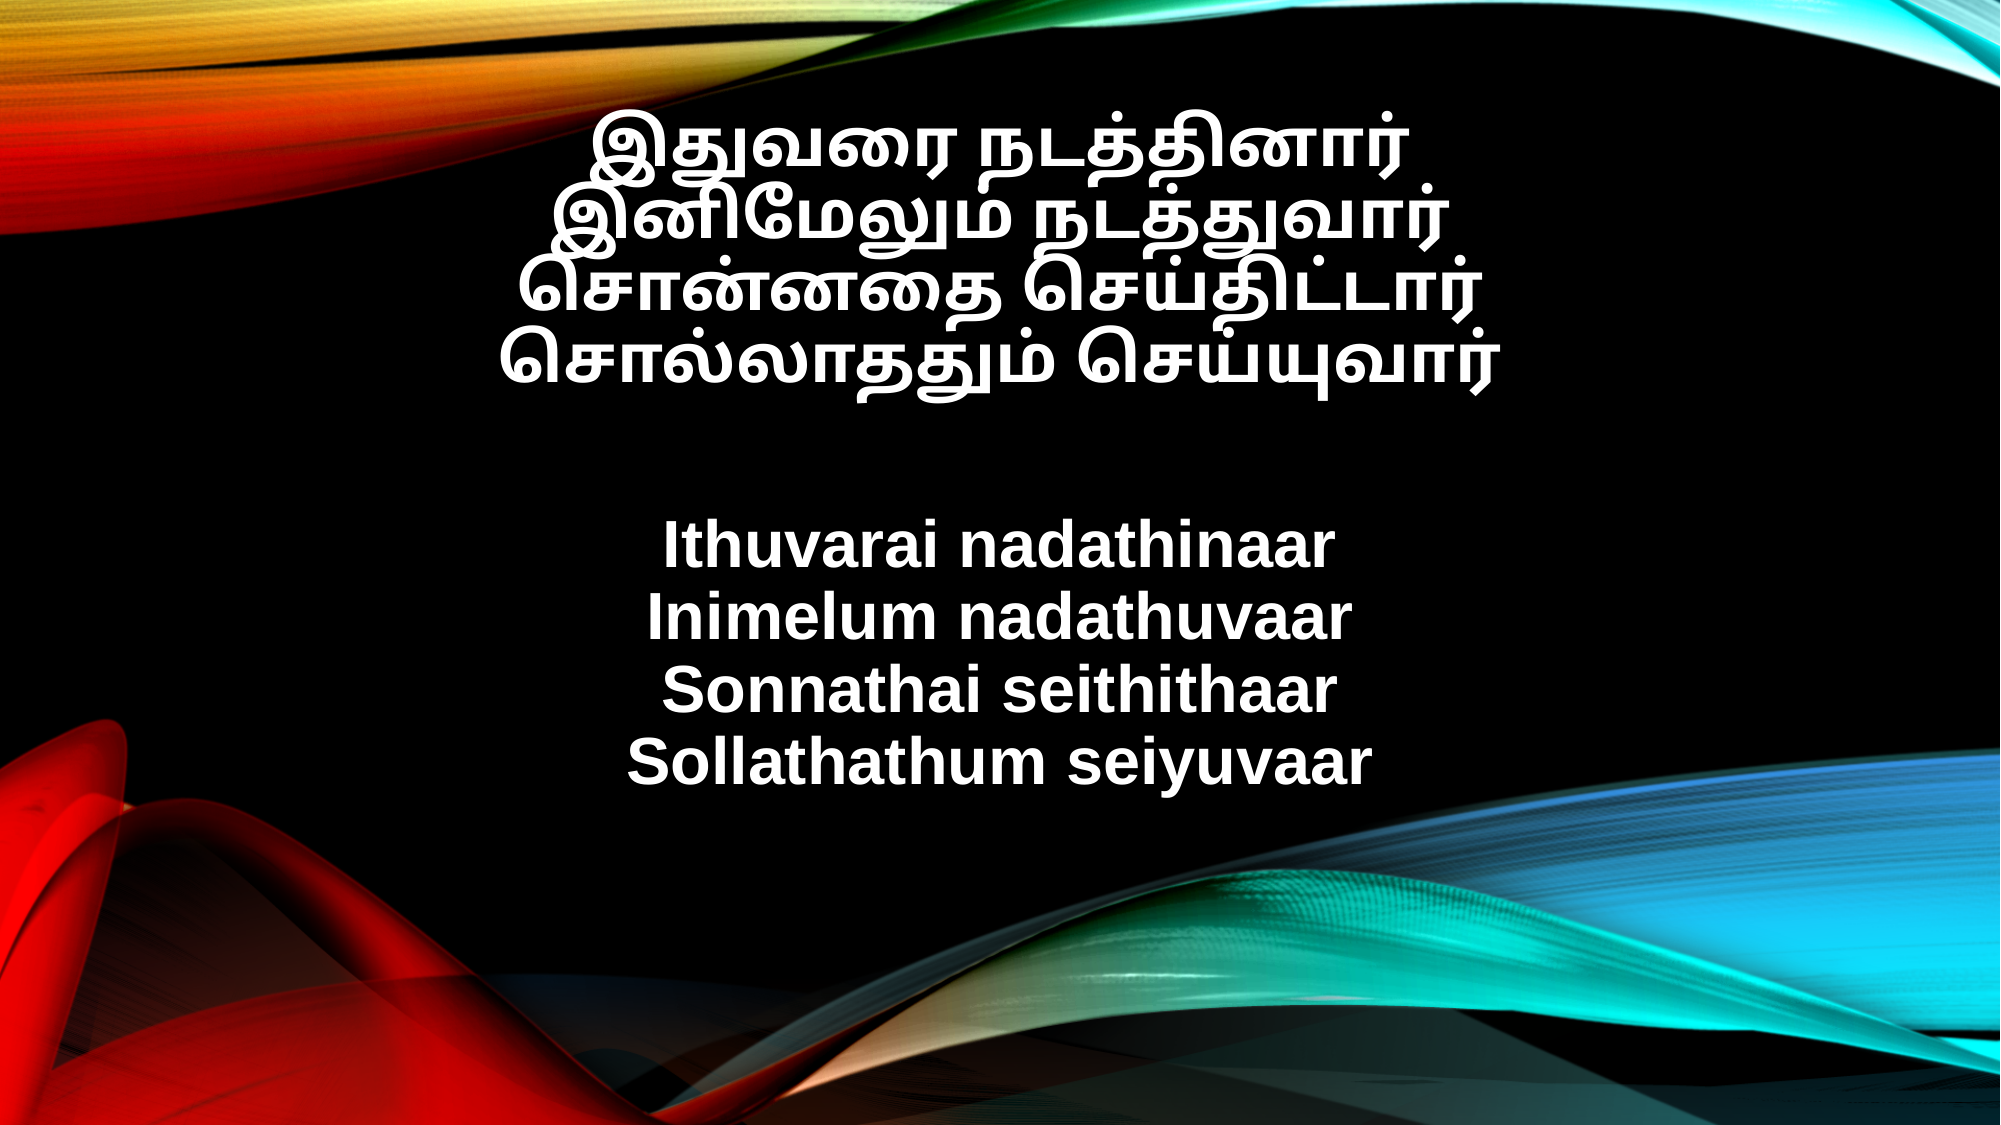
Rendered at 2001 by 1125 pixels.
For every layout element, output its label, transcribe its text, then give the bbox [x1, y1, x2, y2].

subtitle இதுவரை நடத்தினார் இனிமேலும் நடத்துவார் சொன்னதை செய்திட்டார் சொல்லாததும் செய்யுவார் Ithuvarai nadathinaar Inimelum nadathuvaar Sonnathai seithithaar Sollathathum seiyuvaar [0, 0, 2000, 1125]
